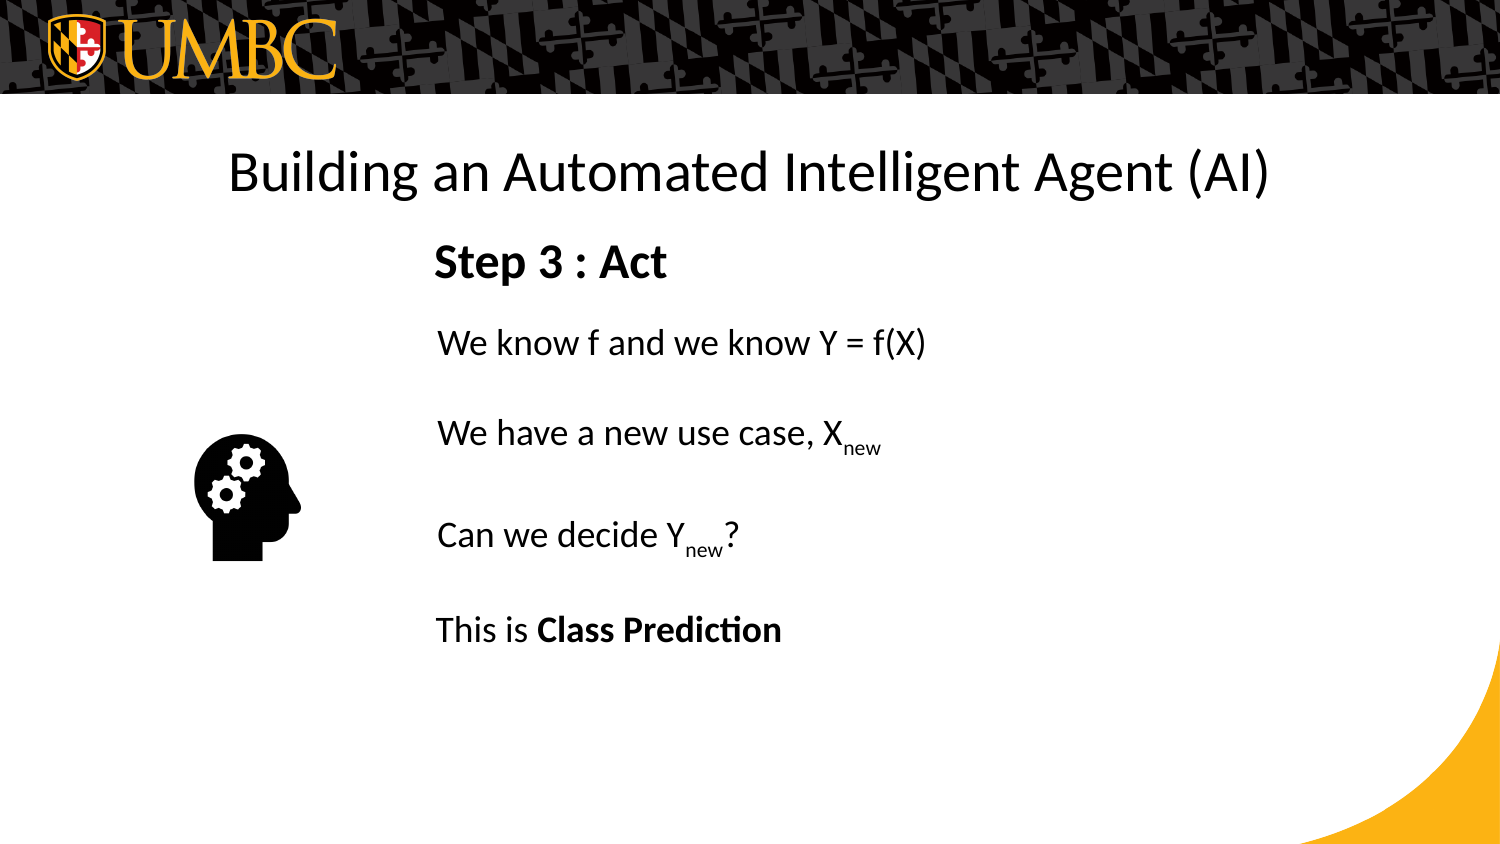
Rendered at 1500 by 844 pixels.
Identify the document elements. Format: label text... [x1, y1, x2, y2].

picture [1299, 639, 1500, 844]
picture [0, 0, 1500, 94]
title Building an Automated Intelligent Agent (AI) [75, 115, 1425, 221]
text_box Step 3 : Act [419, 221, 1273, 341]
text_box This is Class Prediction [420, 597, 798, 658]
text_box We know f and we know Y = f(X) We have a new use case, Xnew Can we decide Ynew? [422, 310, 943, 569]
picture [172, 424, 323, 576]
